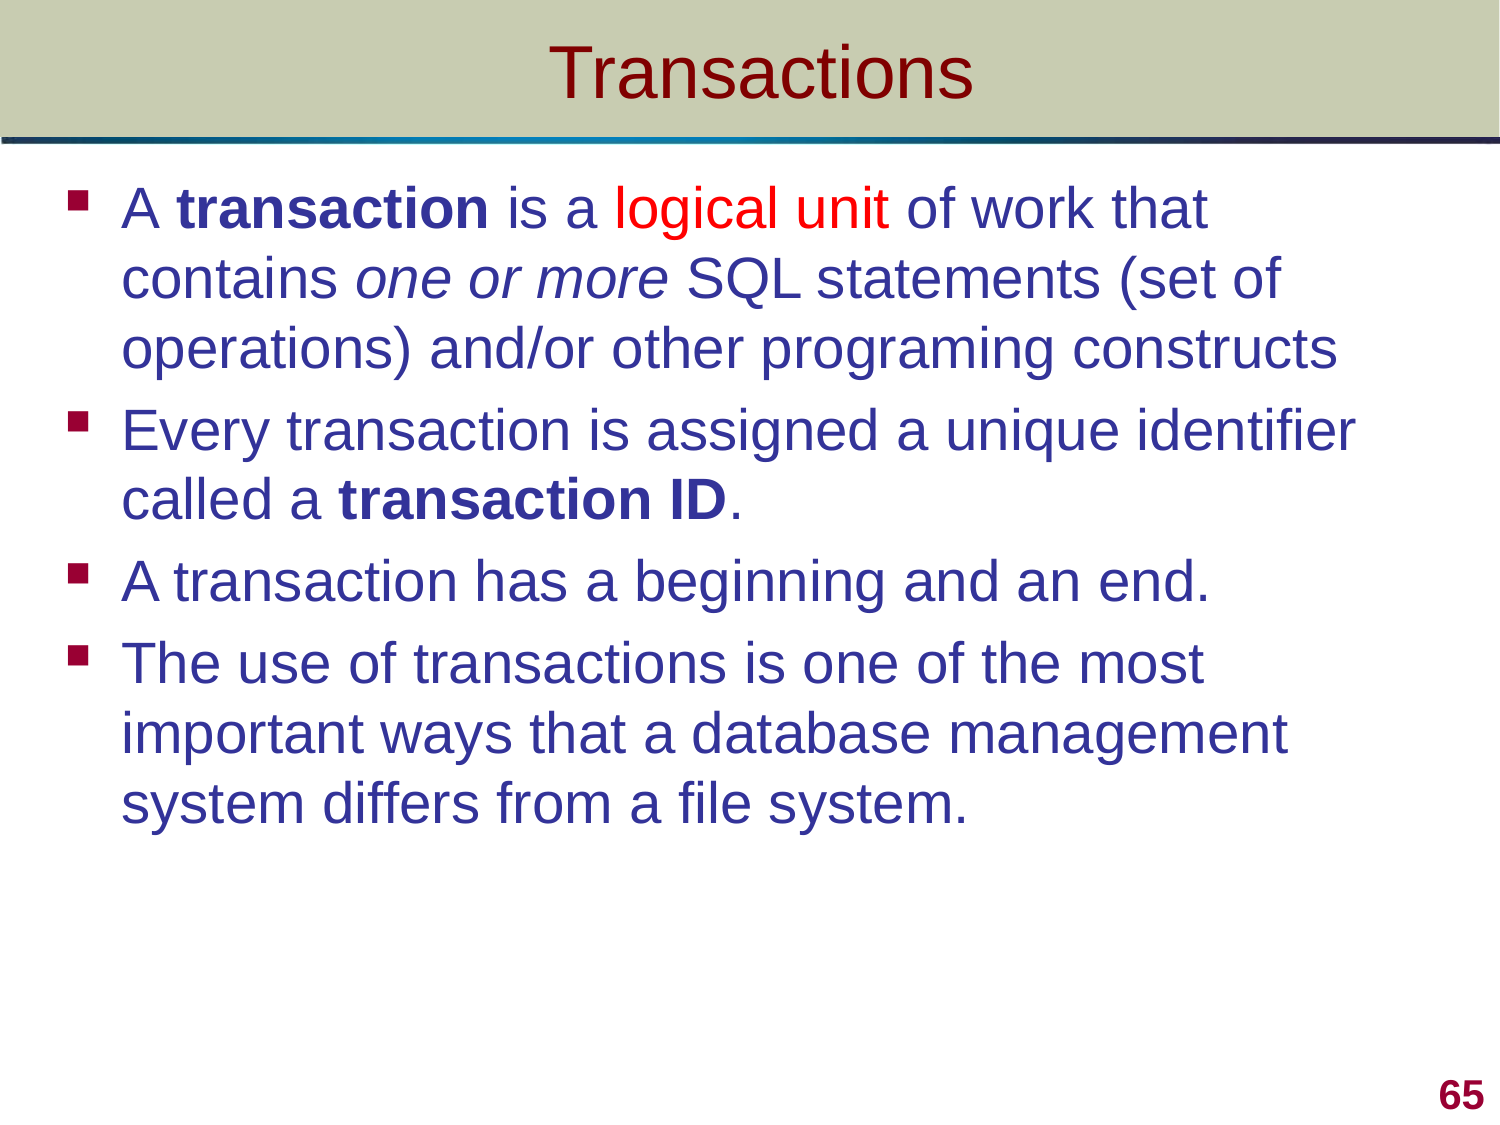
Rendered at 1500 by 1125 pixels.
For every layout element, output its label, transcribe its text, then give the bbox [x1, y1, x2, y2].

picture [0, 137, 1500, 145]
title Transactions [75, 0, 1450, 138]
slide_number 65 [1187, 1049, 1500, 1125]
list A transaction is a logical unit of work that contains one or more SQL statements (set of operations) and/or other programing constructs Every transaction is assigned a unique identifier called a transaction ID. A transaction has a beginning and an end. The use of transactions is one of the most important ways that a database management system differs from a file system. [50, 162, 1411, 913]
